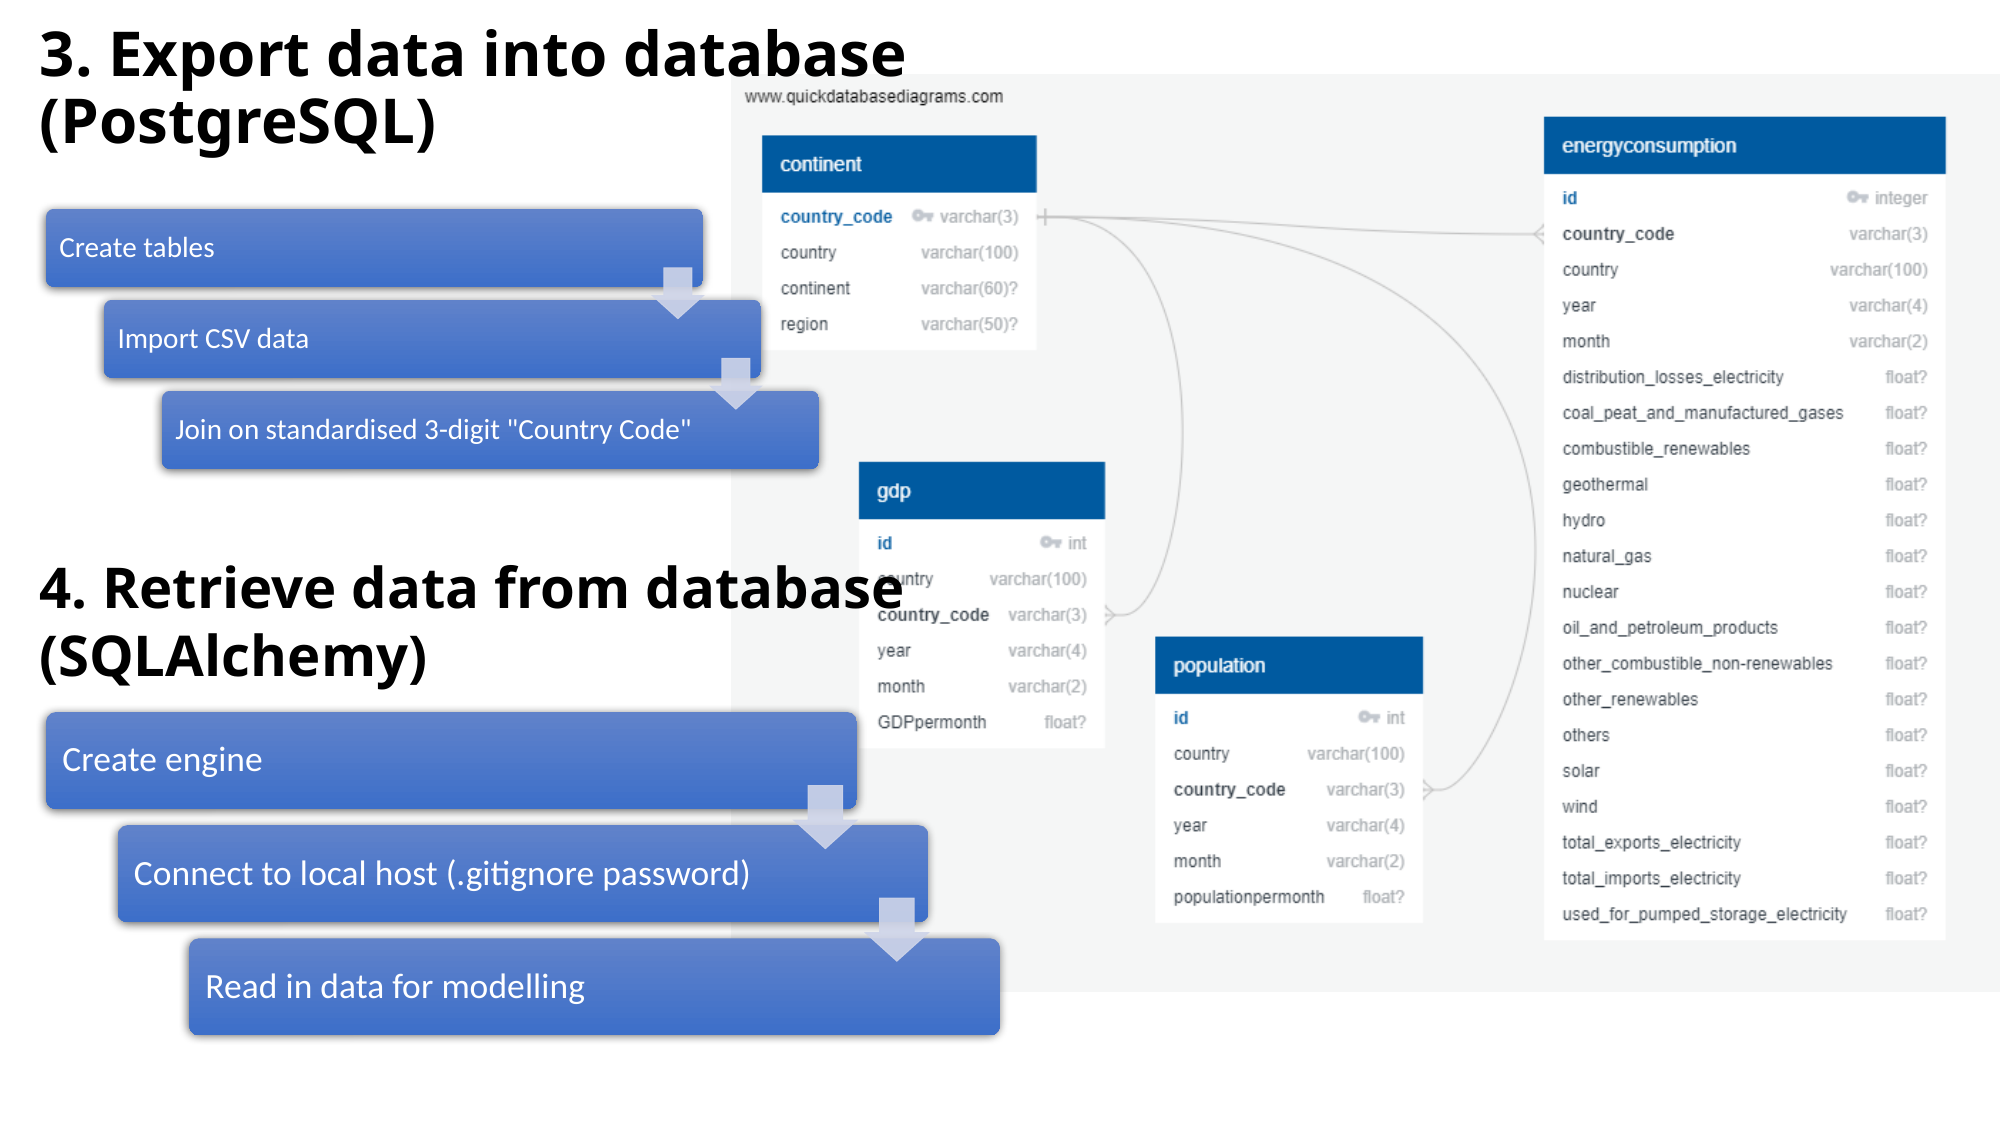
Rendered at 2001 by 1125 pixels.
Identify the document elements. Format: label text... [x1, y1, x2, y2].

text_box 4. Retrieve data from database (SQLAlchemy) [24, 544, 731, 695]
picture [731, 74, 2000, 992]
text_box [46, 711, 1000, 1036]
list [46, 208, 820, 469]
title 3. Export data into database (PostgreSQL) [24, 15, 1230, 165]
